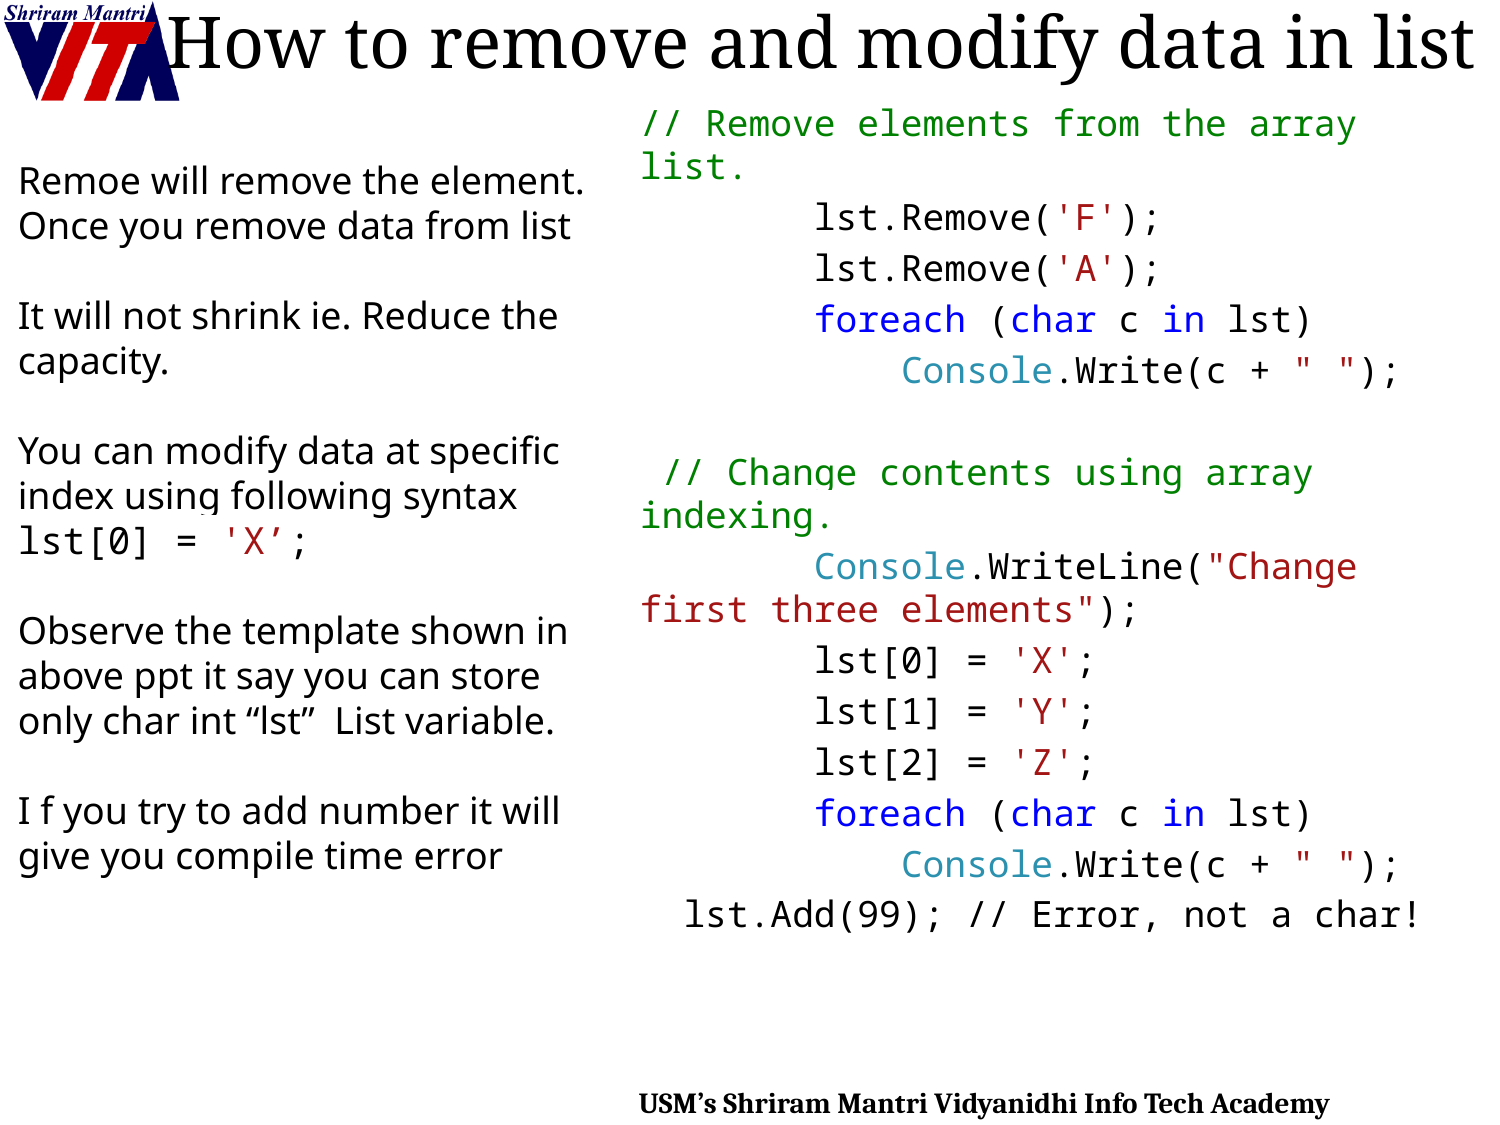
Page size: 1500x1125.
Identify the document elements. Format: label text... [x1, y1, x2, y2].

picture [0, 0, 197, 121]
title How to remove and modify data in list [146, 0, 1497, 93]
list // Remove elements from the array list. lst.Remove('F'); lst.Remove('A'); foreach (char c in lst) Console.Write(c + " "); // Change contents using array indexing. Console.WriteLine("Change first three elements"); lst[0] = 'X'; lst[1] = 'Y'; lst[2] = 'Z'; foreach (char c in lst) Console.Write(c + " "); lst.Add(99); // Error, not a char! [624, 92, 1463, 1050]
text_box Remoe will remove the element. Once you remove data from list It will not shrink ie. Reduce the capacity. You can modify data at specific index using following syntax lst[0] = 'X’; Observe the template shown in above ppt it say you can store only char int “lst” List variable. I f you try to add number it will give you compile time error [3, 149, 625, 885]
